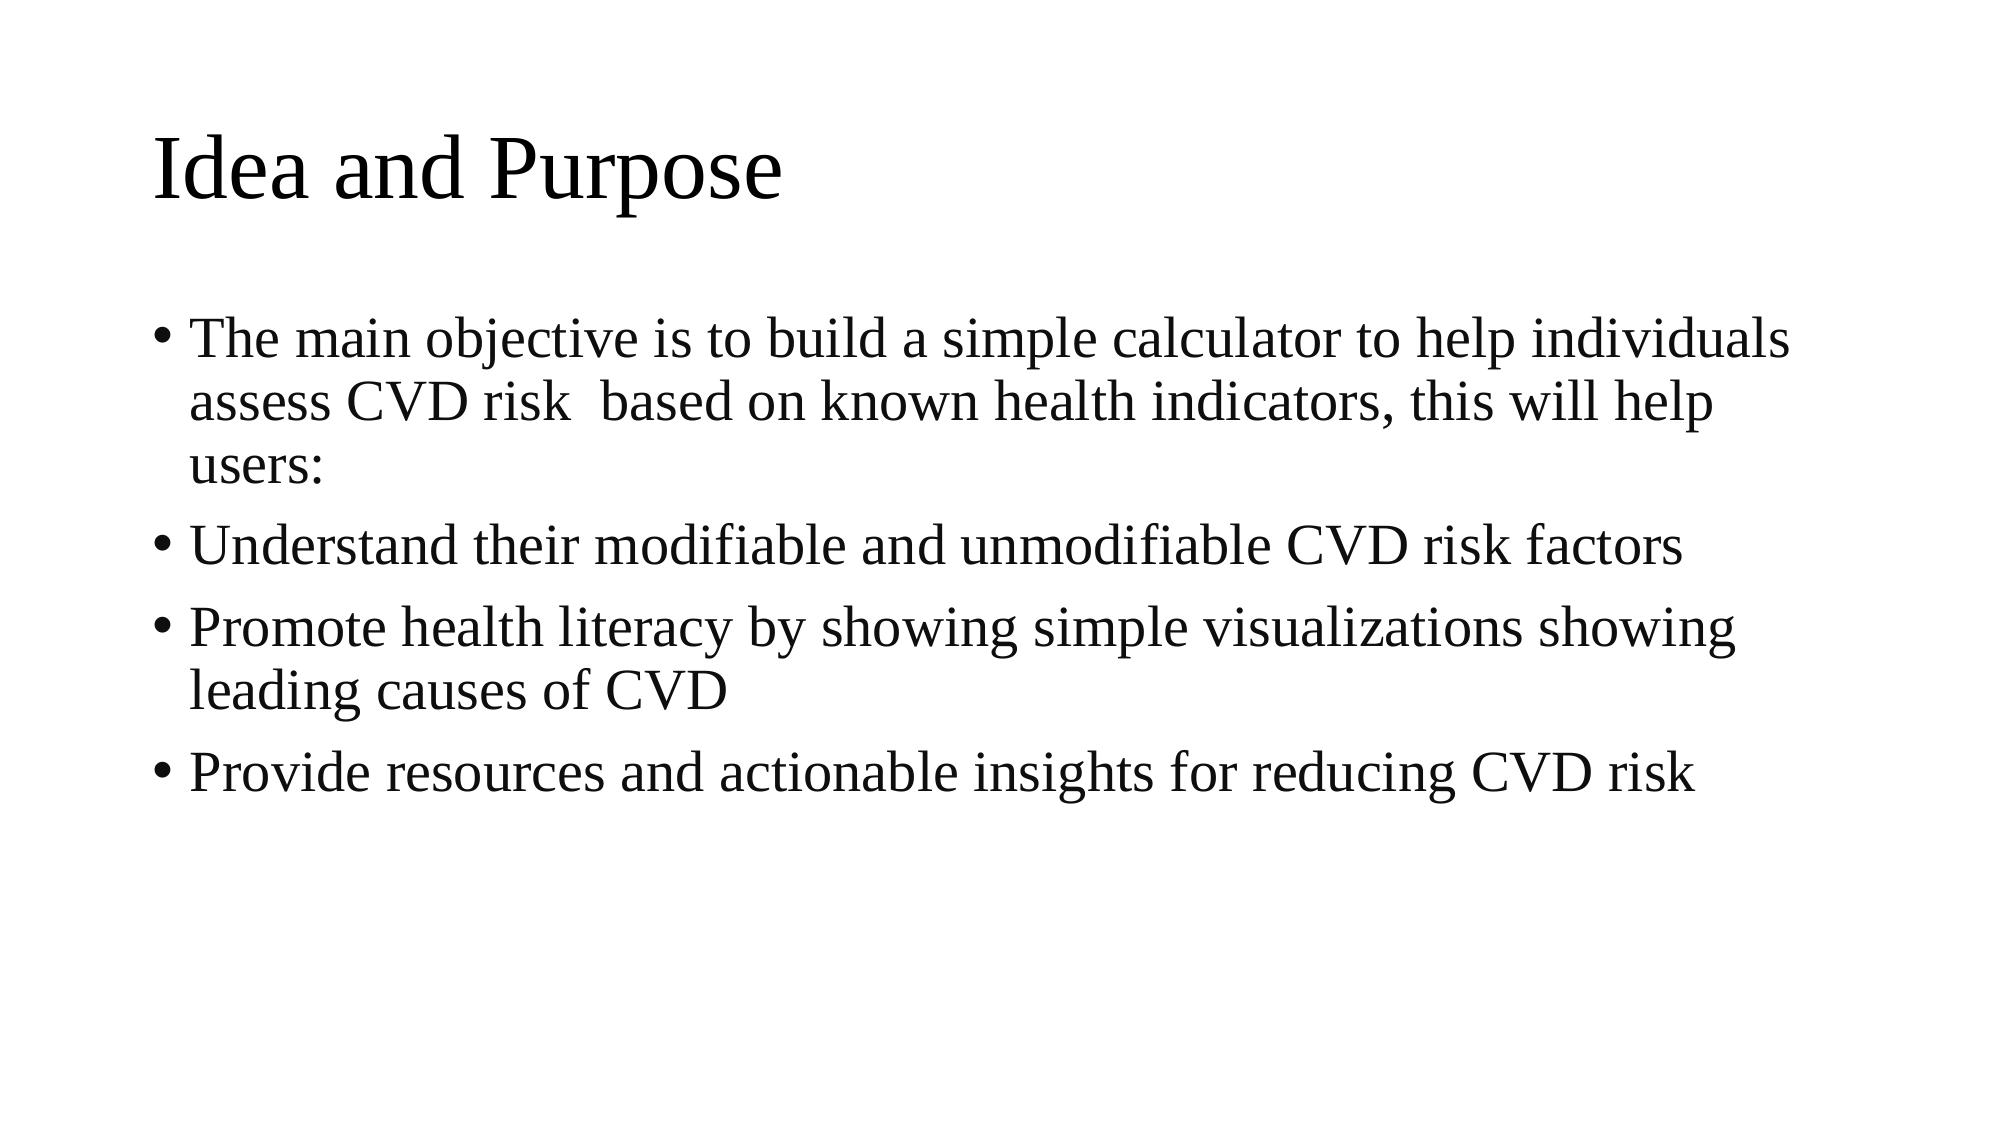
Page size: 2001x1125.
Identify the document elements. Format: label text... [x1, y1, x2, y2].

list The main objective is to build a simple calculator to help individuals assess CVD risk based on known health indicators, this will help users: Understand their modifiable and unmodifiable CVD risk factors Promote health literacy by showing simple visualizations showing leading causes of CVD Provide resources and actionable insights for reducing CVD risk [137, 299, 1863, 1014]
title Idea and Purpose [137, 59, 1863, 278]
